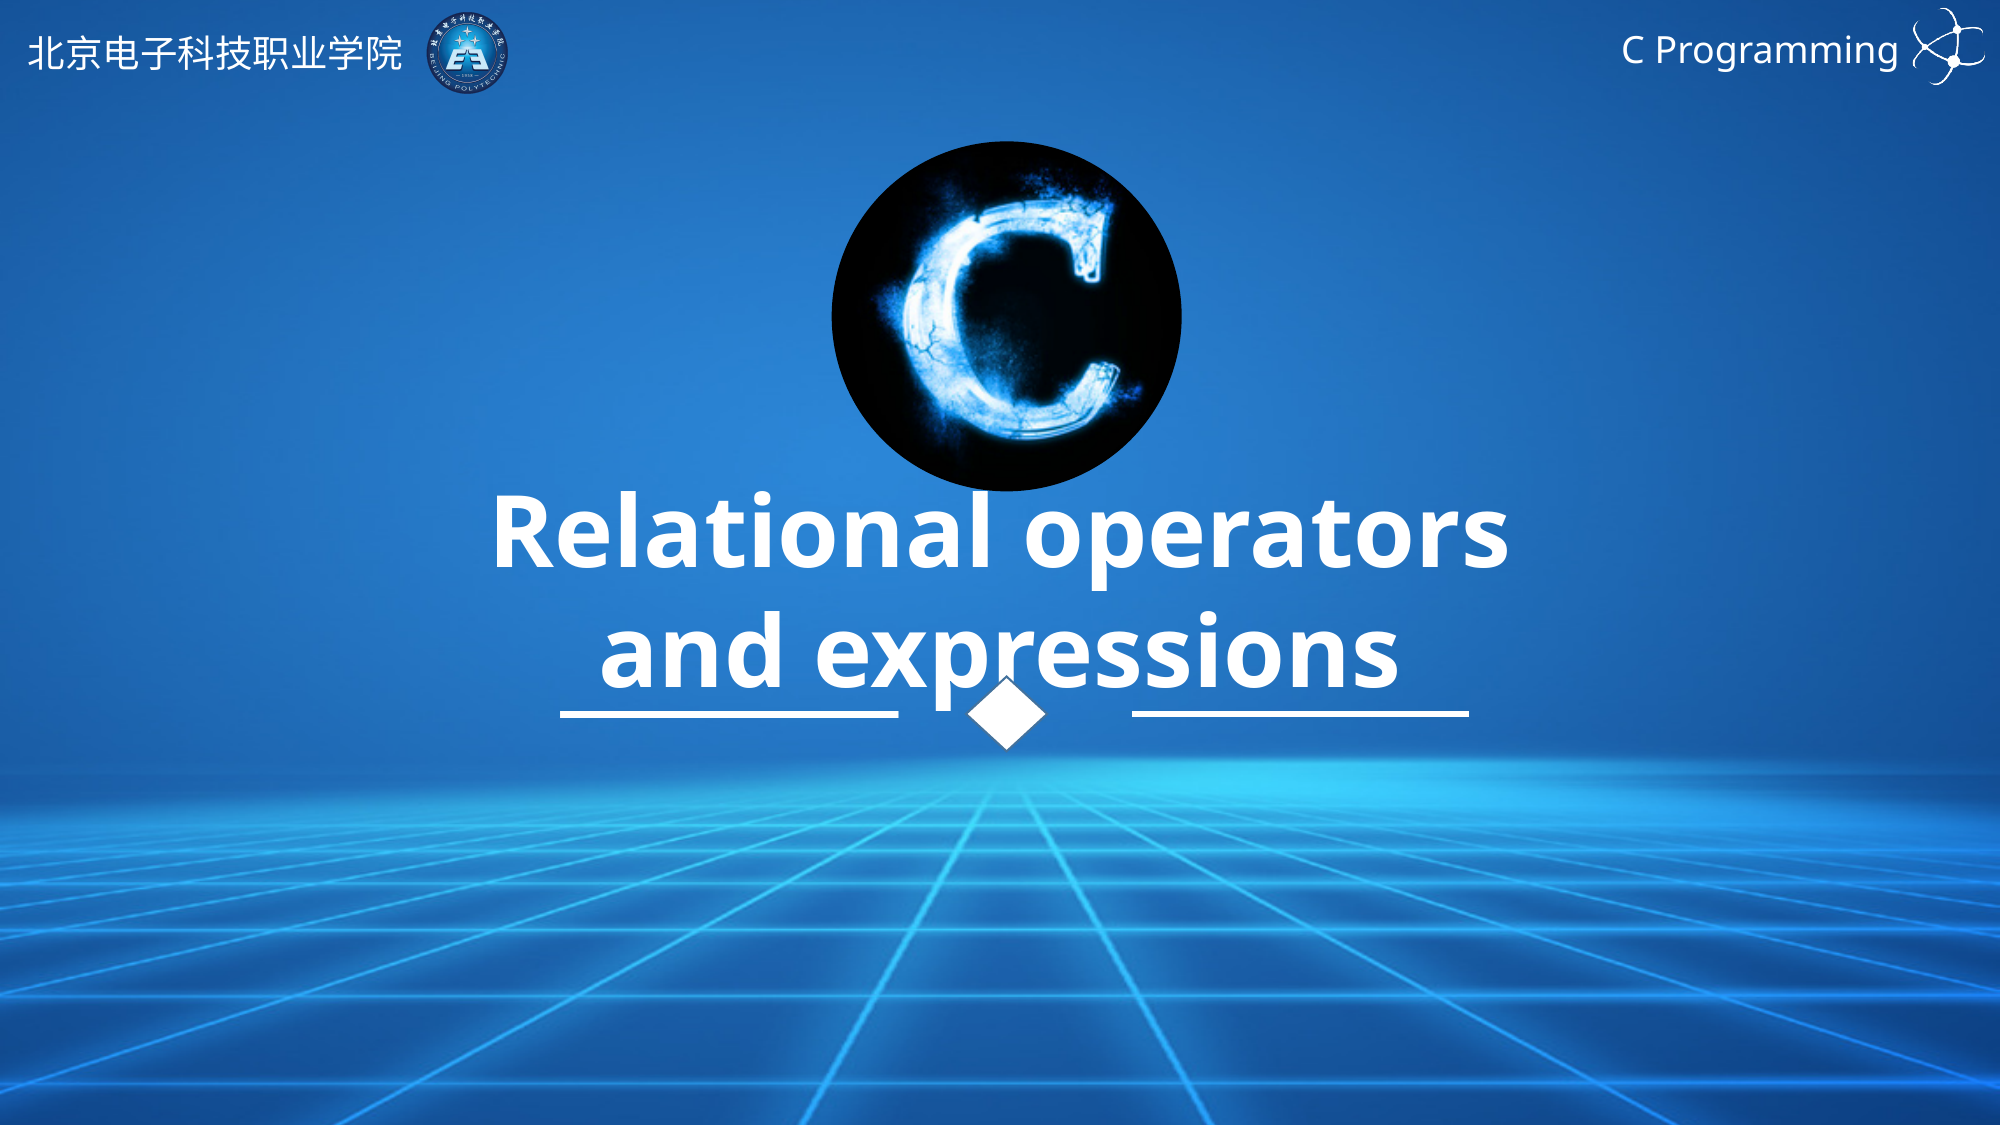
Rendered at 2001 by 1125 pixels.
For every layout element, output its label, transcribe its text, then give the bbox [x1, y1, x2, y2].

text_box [12, 8, 524, 97]
picture [0, 0, 2000, 1125]
text_box Relational operators and expressions [448, 460, 1552, 716]
text_box [964, 675, 1049, 753]
